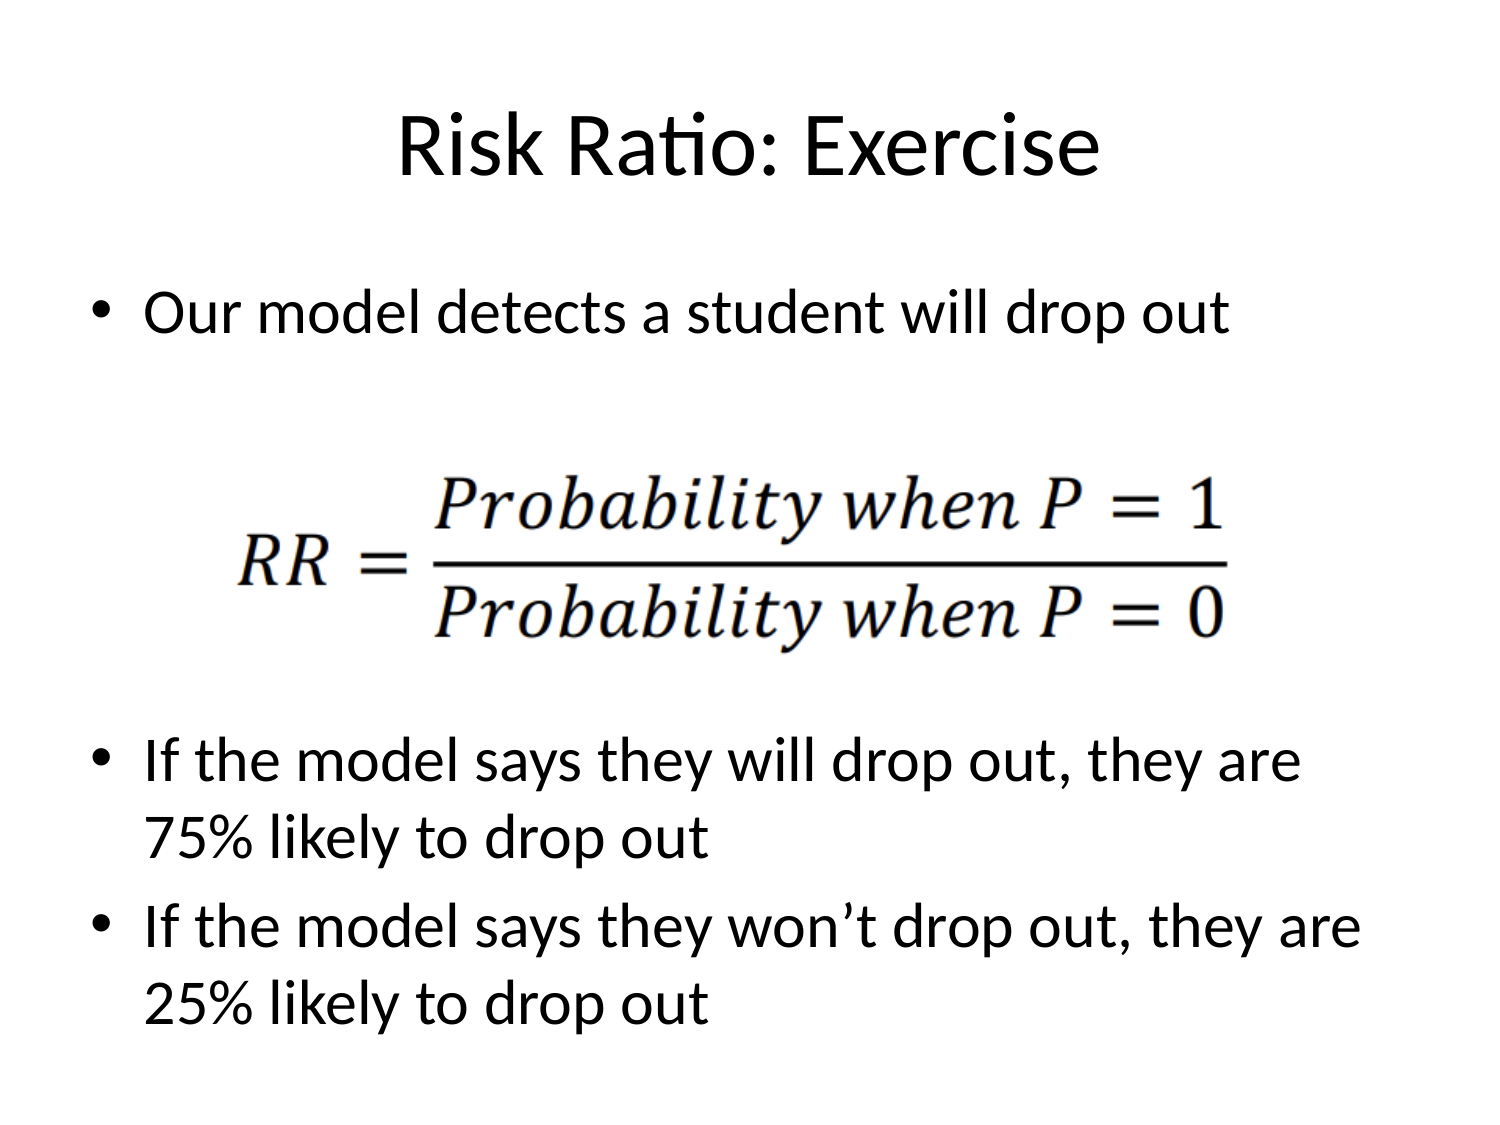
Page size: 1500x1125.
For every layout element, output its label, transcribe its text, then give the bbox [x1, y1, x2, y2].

picture [216, 447, 1284, 678]
title Risk Ratio: Exercise [75, 45, 1425, 233]
list Our model detects a student will drop out If the model says they will drop out, they are 75% likely to drop out If the model says they won’t drop out, they are 25% likely to drop out [75, 262, 1425, 1050]
